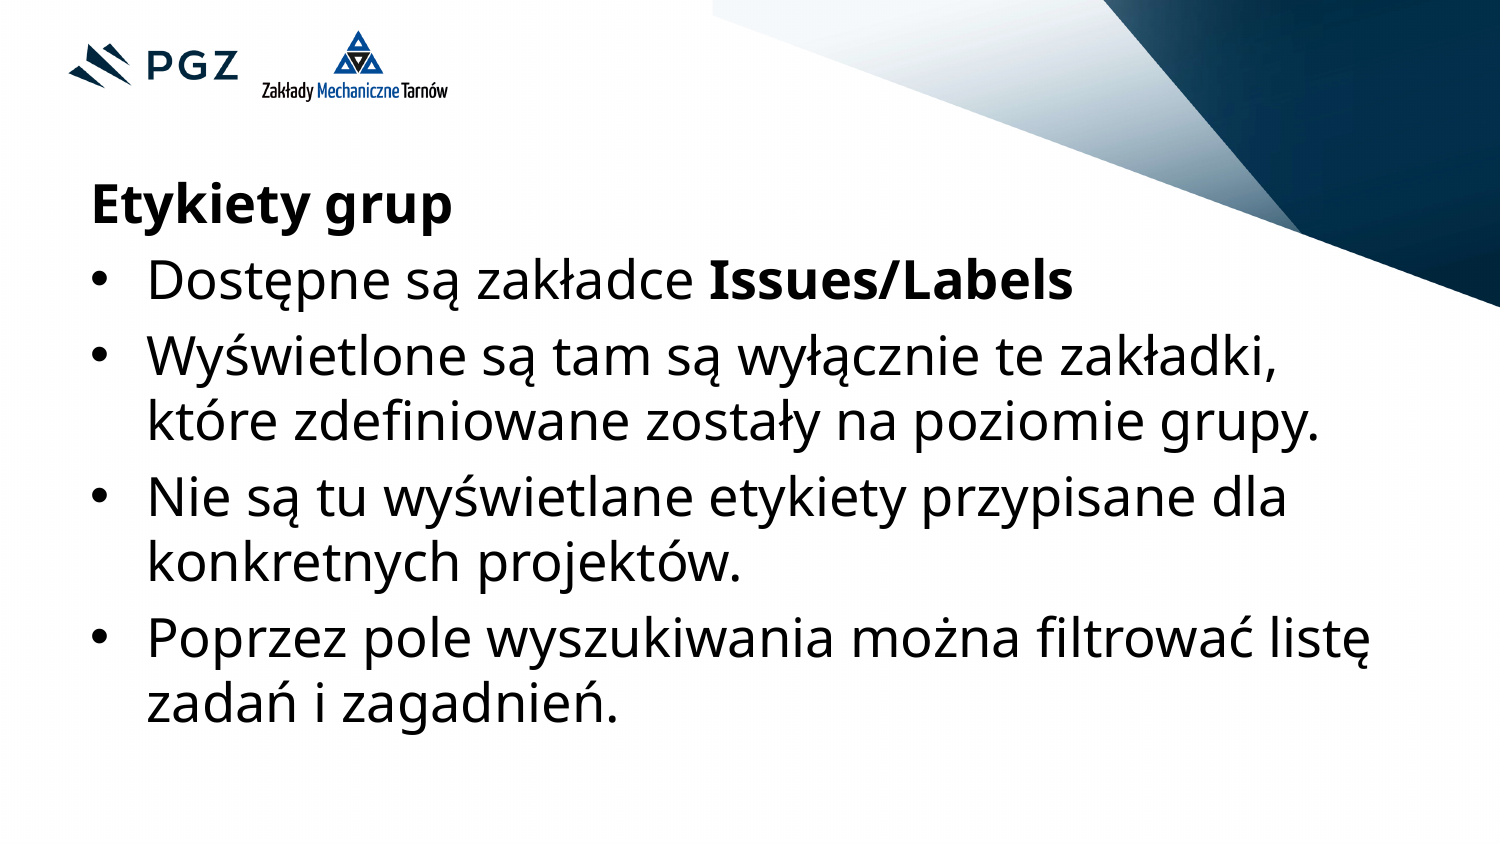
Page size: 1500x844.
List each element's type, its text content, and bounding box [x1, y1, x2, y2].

picture [0, 0, 1500, 844]
list Etykiety grup Dostępne są zakładce Issues/Labels Wyświetlone są tam są wyłącznie te zakładki, które zdefiniowane zostały na poziomie grupy. Nie są tu wyświetlane etykiety przypisane dla konkretnych projektów. Poprzez pole wyszukiwania można filtrować listę zadań i zagadnień. [75, 161, 1425, 754]
